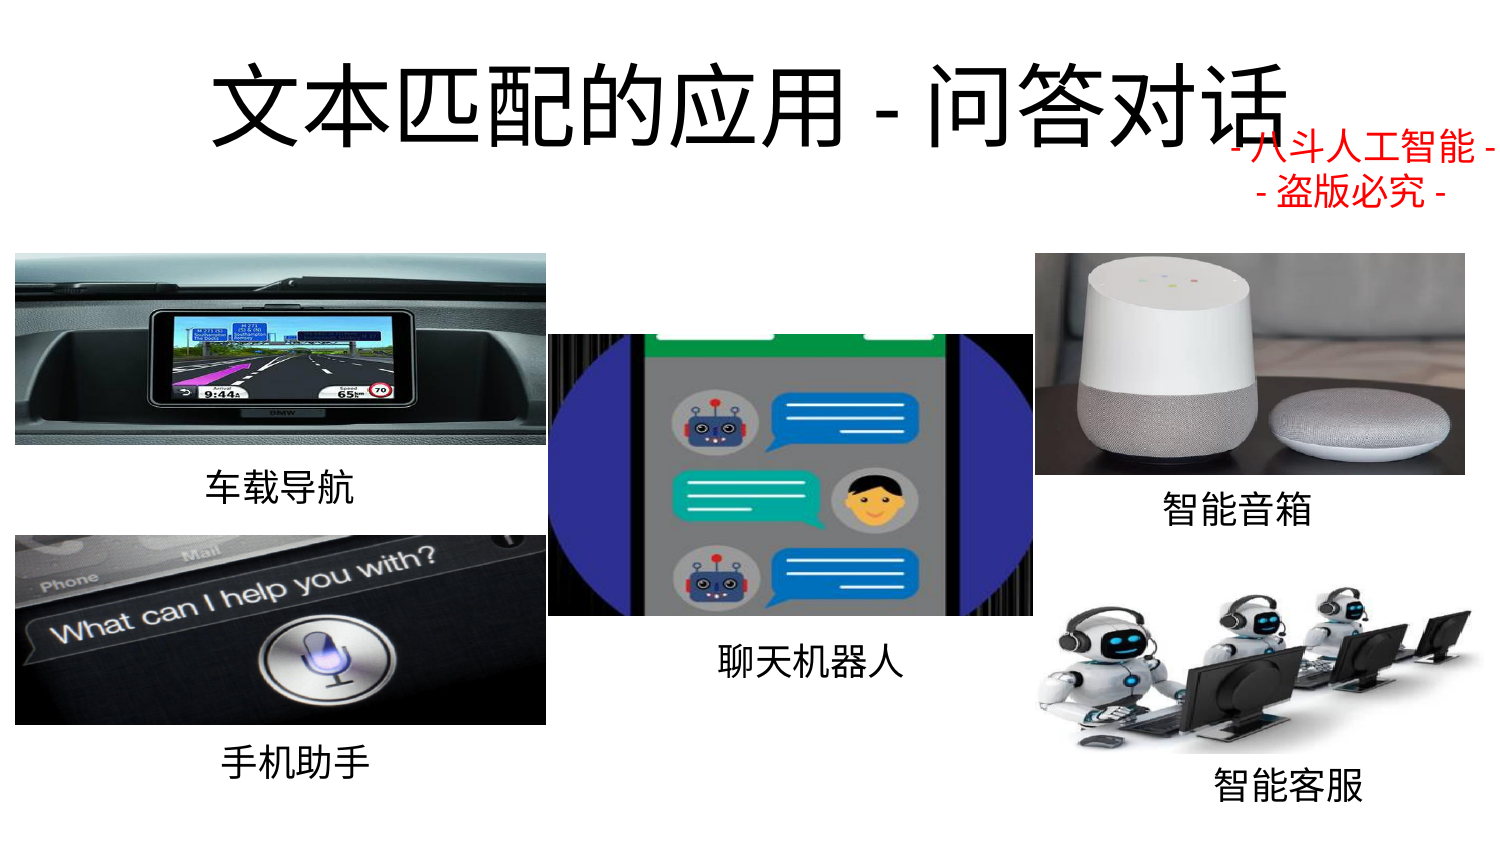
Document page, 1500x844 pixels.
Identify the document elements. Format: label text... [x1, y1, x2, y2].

text_box 智能客服 [1198, 754, 1500, 815]
text_box -八斗人工智能- -盗版必究- [1215, 115, 1500, 221]
picture [15, 253, 546, 446]
text_box 智能音箱 [1148, 483, 1379, 539]
text_box 车载导航 [190, 456, 533, 517]
picture [548, 333, 1034, 616]
text_box 聊天机器人 [702, 630, 939, 690]
picture [1035, 573, 1484, 754]
picture [15, 535, 546, 725]
picture [1035, 253, 1465, 476]
text_box 手机助手 [206, 733, 420, 792]
title 文本匹配的应用-问答对话 [75, 33, 1425, 175]
